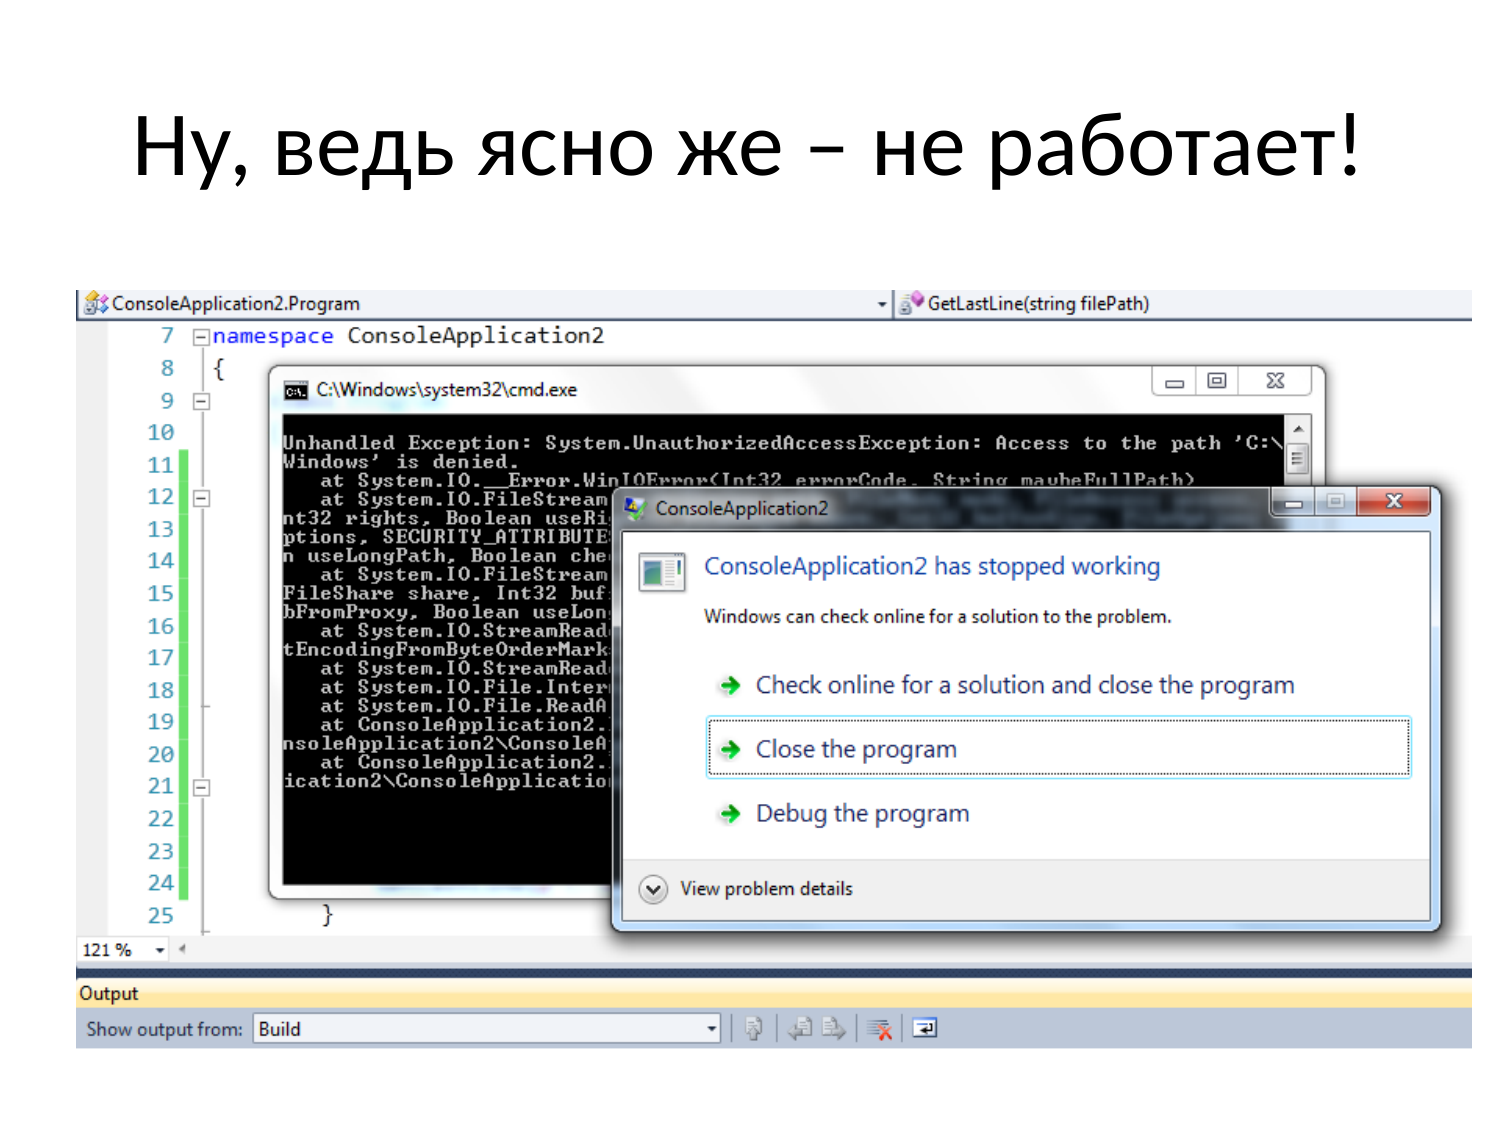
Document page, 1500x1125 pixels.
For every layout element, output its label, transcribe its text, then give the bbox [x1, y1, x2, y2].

title Ну, ведь ясно же – не работает! [75, 45, 1425, 233]
picture [76, 290, 1472, 1095]
